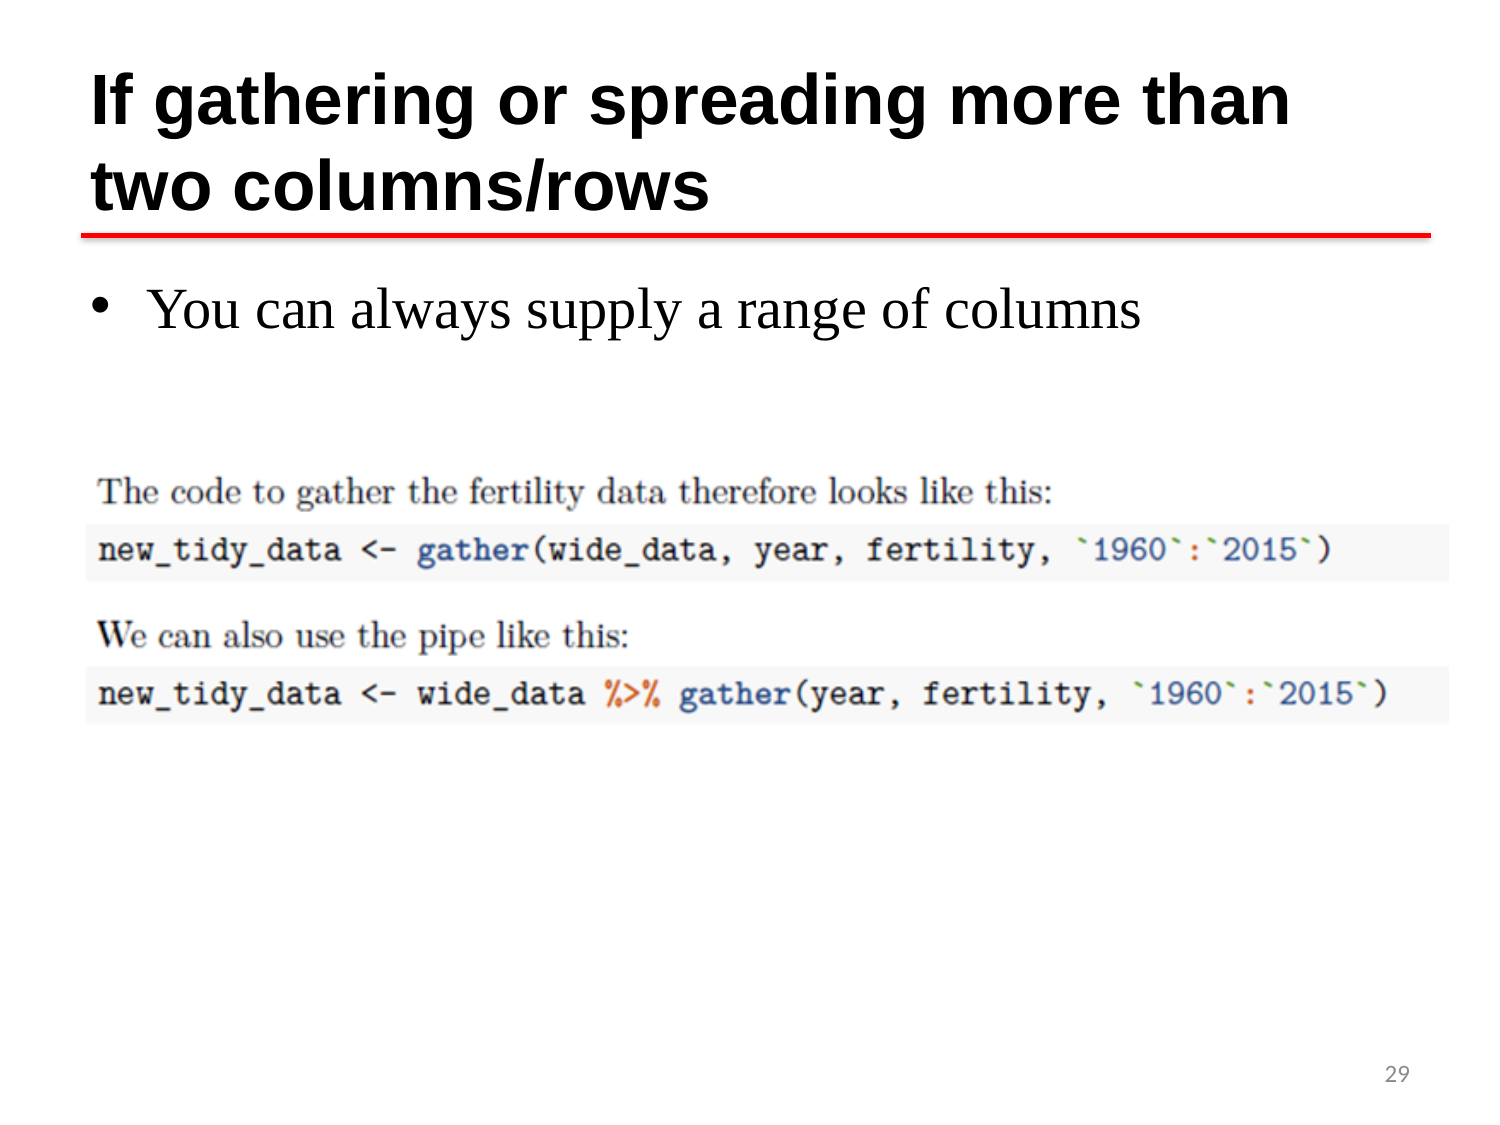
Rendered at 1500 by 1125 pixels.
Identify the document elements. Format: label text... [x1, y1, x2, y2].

slide_number 29 [1074, 1042, 1425, 1103]
list You can always supply a range of columns [75, 262, 1425, 385]
title If gathering or spreading more than two columns/rows [75, 45, 1425, 233]
picture [60, 464, 1450, 741]
